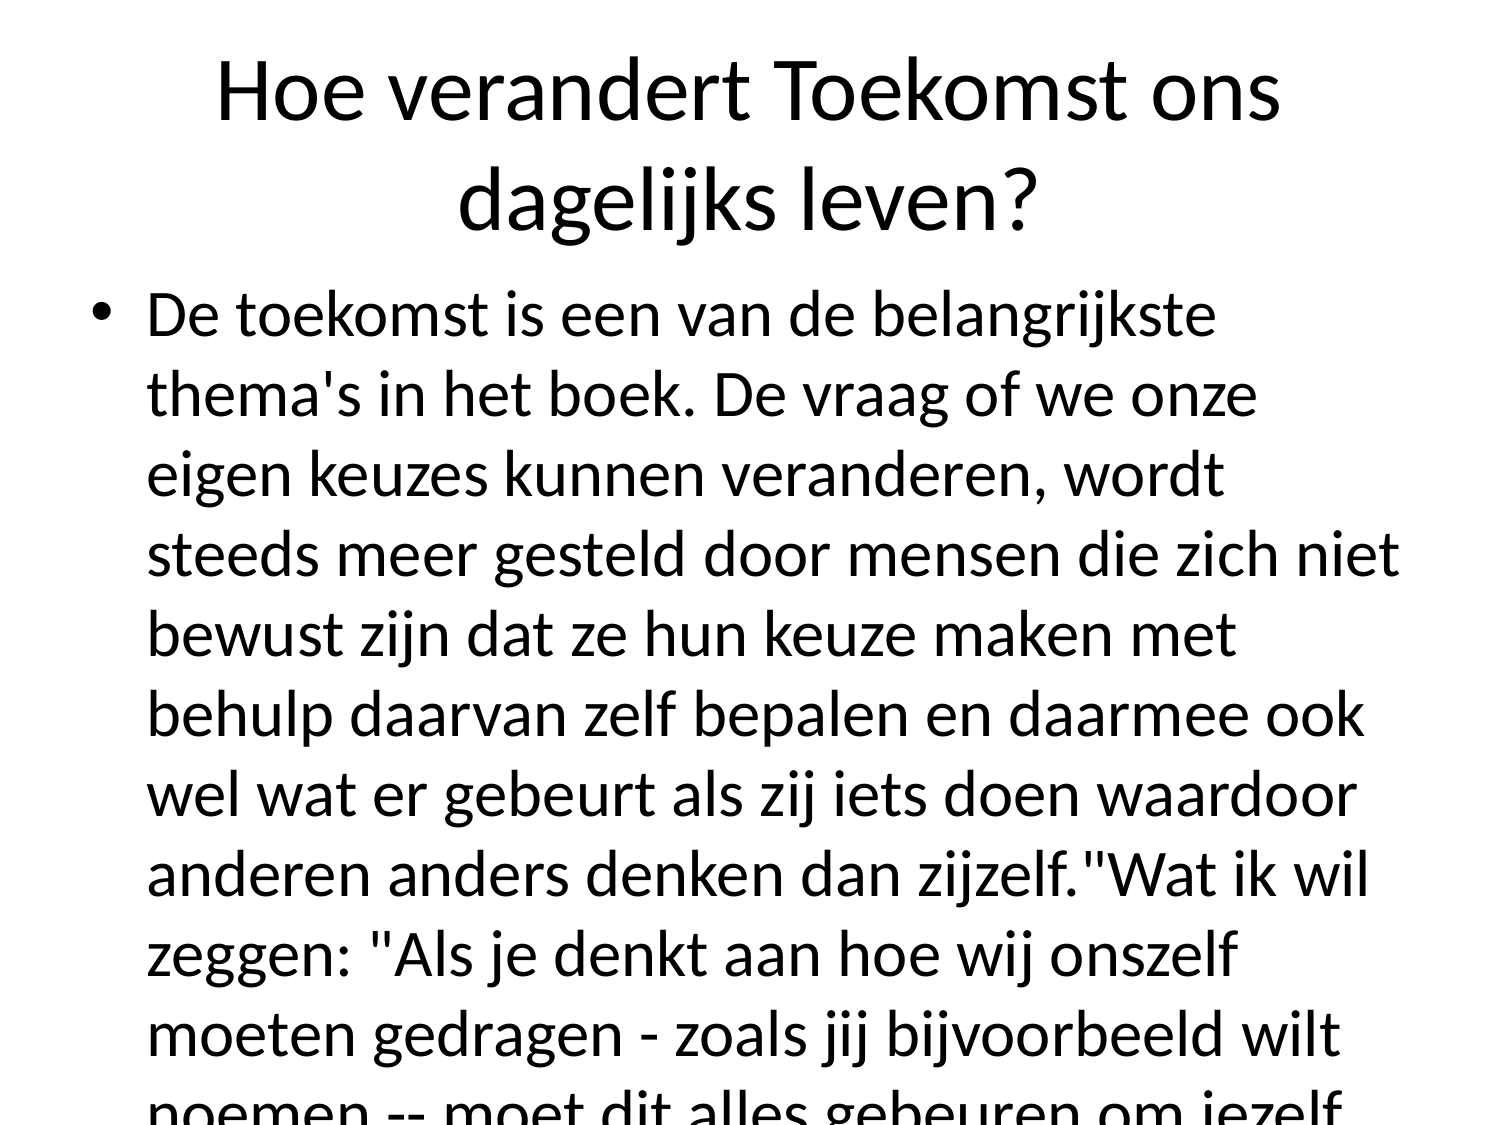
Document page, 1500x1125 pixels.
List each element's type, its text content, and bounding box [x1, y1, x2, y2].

title Hoe verandert Toekomst ons dagelijks leven? [75, 45, 1425, 233]
list De toekomst is een van de belangrijkste thema's in het boek. De vraag of we onze eigen keuzes kunnen veranderen, wordt steeds meer gesteld door mensen die zich niet bewust zijn dat ze hun keuze maken met behulp daarvan zelf bepalen en daarmee ook wel wat er gebeurt als zij iets doen waardoor anderen anders denken dan zijzelf."Wat ik wil zeggen: "Als je denkt aan hoe wij onszelf moeten gedragen - zoals jij bijvoorbeeld wilt noemen -- moet dit alles gebeuren om jezelf te beschermen tegen negatieve invloeden op jouw omgeving", zegt Van der Laan (PvdA)."Dat betekent namelijk veel minder kans voor jou over dingen waar niemand ooit zo'n idee had gehad maar nu nog eens heeft meegemaakt.""Ik denk vooral al jaren na mijn studie psychologie af waarom sommige jongeren juist geen interesse hebben bij deze onderwerpen," vervolgt hij verder.,Enkele voorbeelden uit uw onderzoek naar leefstijl-gedrag?"Ja hoor! Ik heb daar heel vaak gekeken hoeveel invloed stress kan worden geweest tijdens bepaalde sporten; dus ben [75, 262, 1425, 1005]
